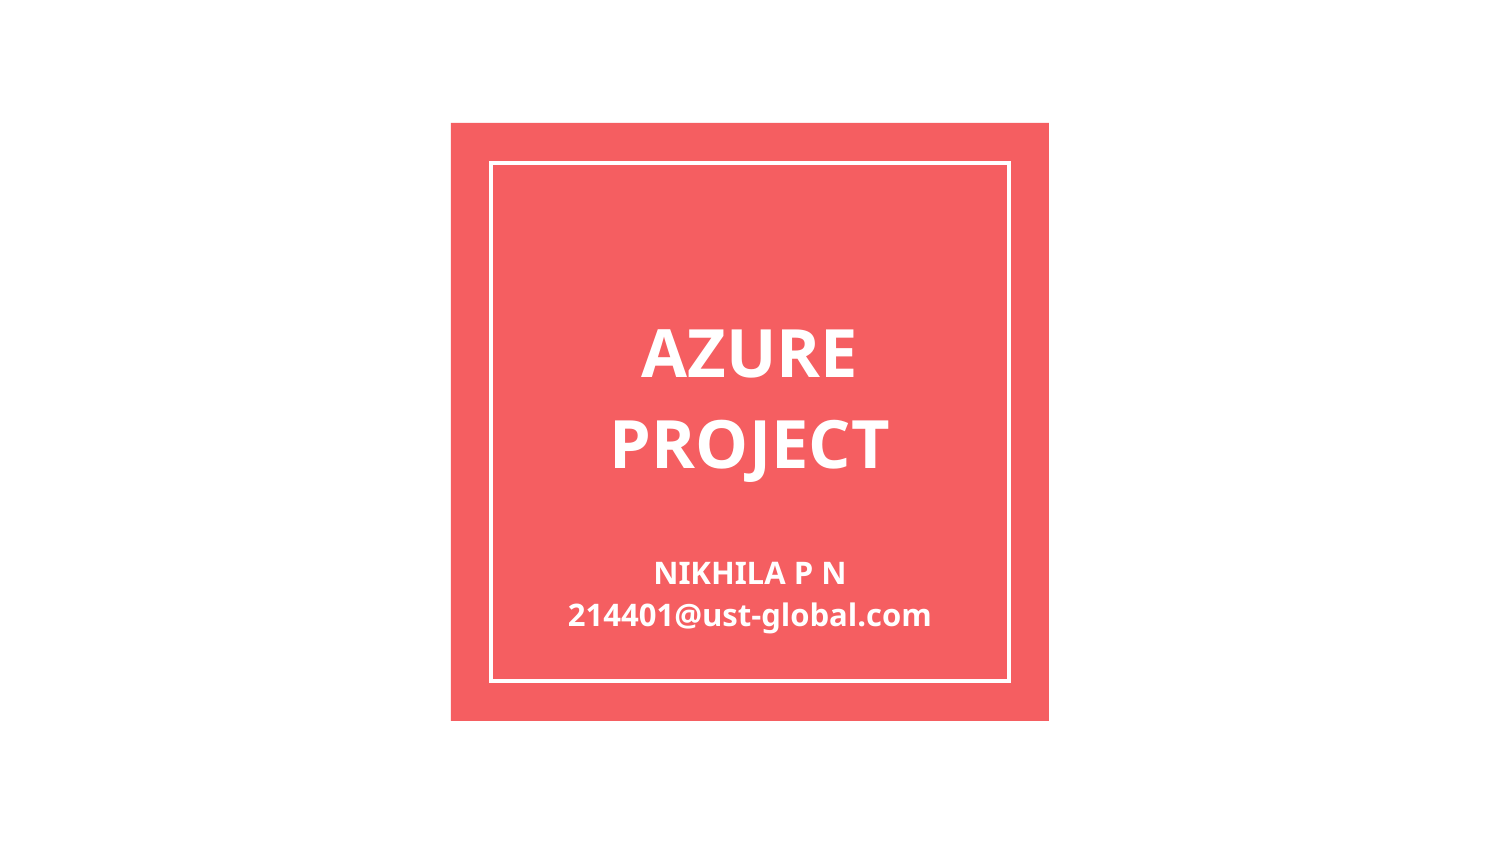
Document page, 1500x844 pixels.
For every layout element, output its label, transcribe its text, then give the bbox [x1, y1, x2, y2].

subtitle NIKHILA P N 214401@ust-global.com [507, 535, 993, 651]
title AZURE PROJECT [507, 266, 993, 527]
